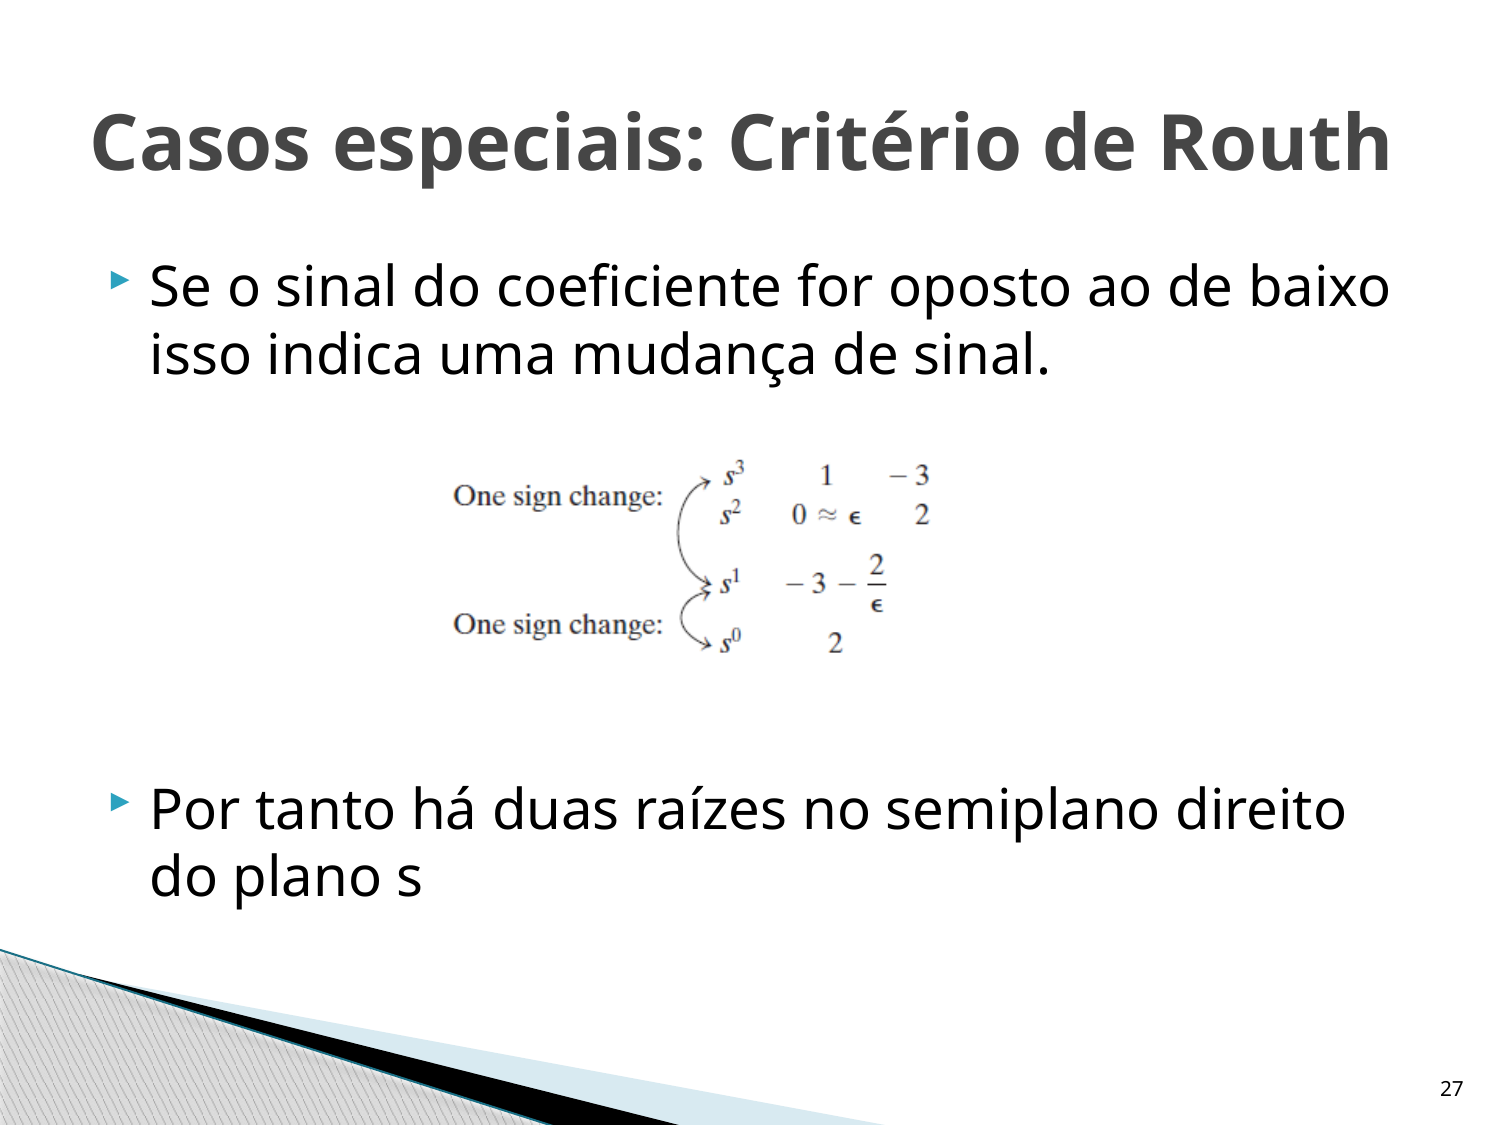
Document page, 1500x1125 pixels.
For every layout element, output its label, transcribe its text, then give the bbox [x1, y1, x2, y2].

slide_number 27 [1418, 1051, 1479, 1112]
list Se o sinal do coeficiente for oposto ao de baixo isso indica uma mudança de sinal. Por tanto há duas raízes no semiplano direito do plano s [75, 243, 1425, 986]
title Casos especiais: Critério de Routh [75, 45, 1425, 233]
picture [415, 432, 1004, 679]
